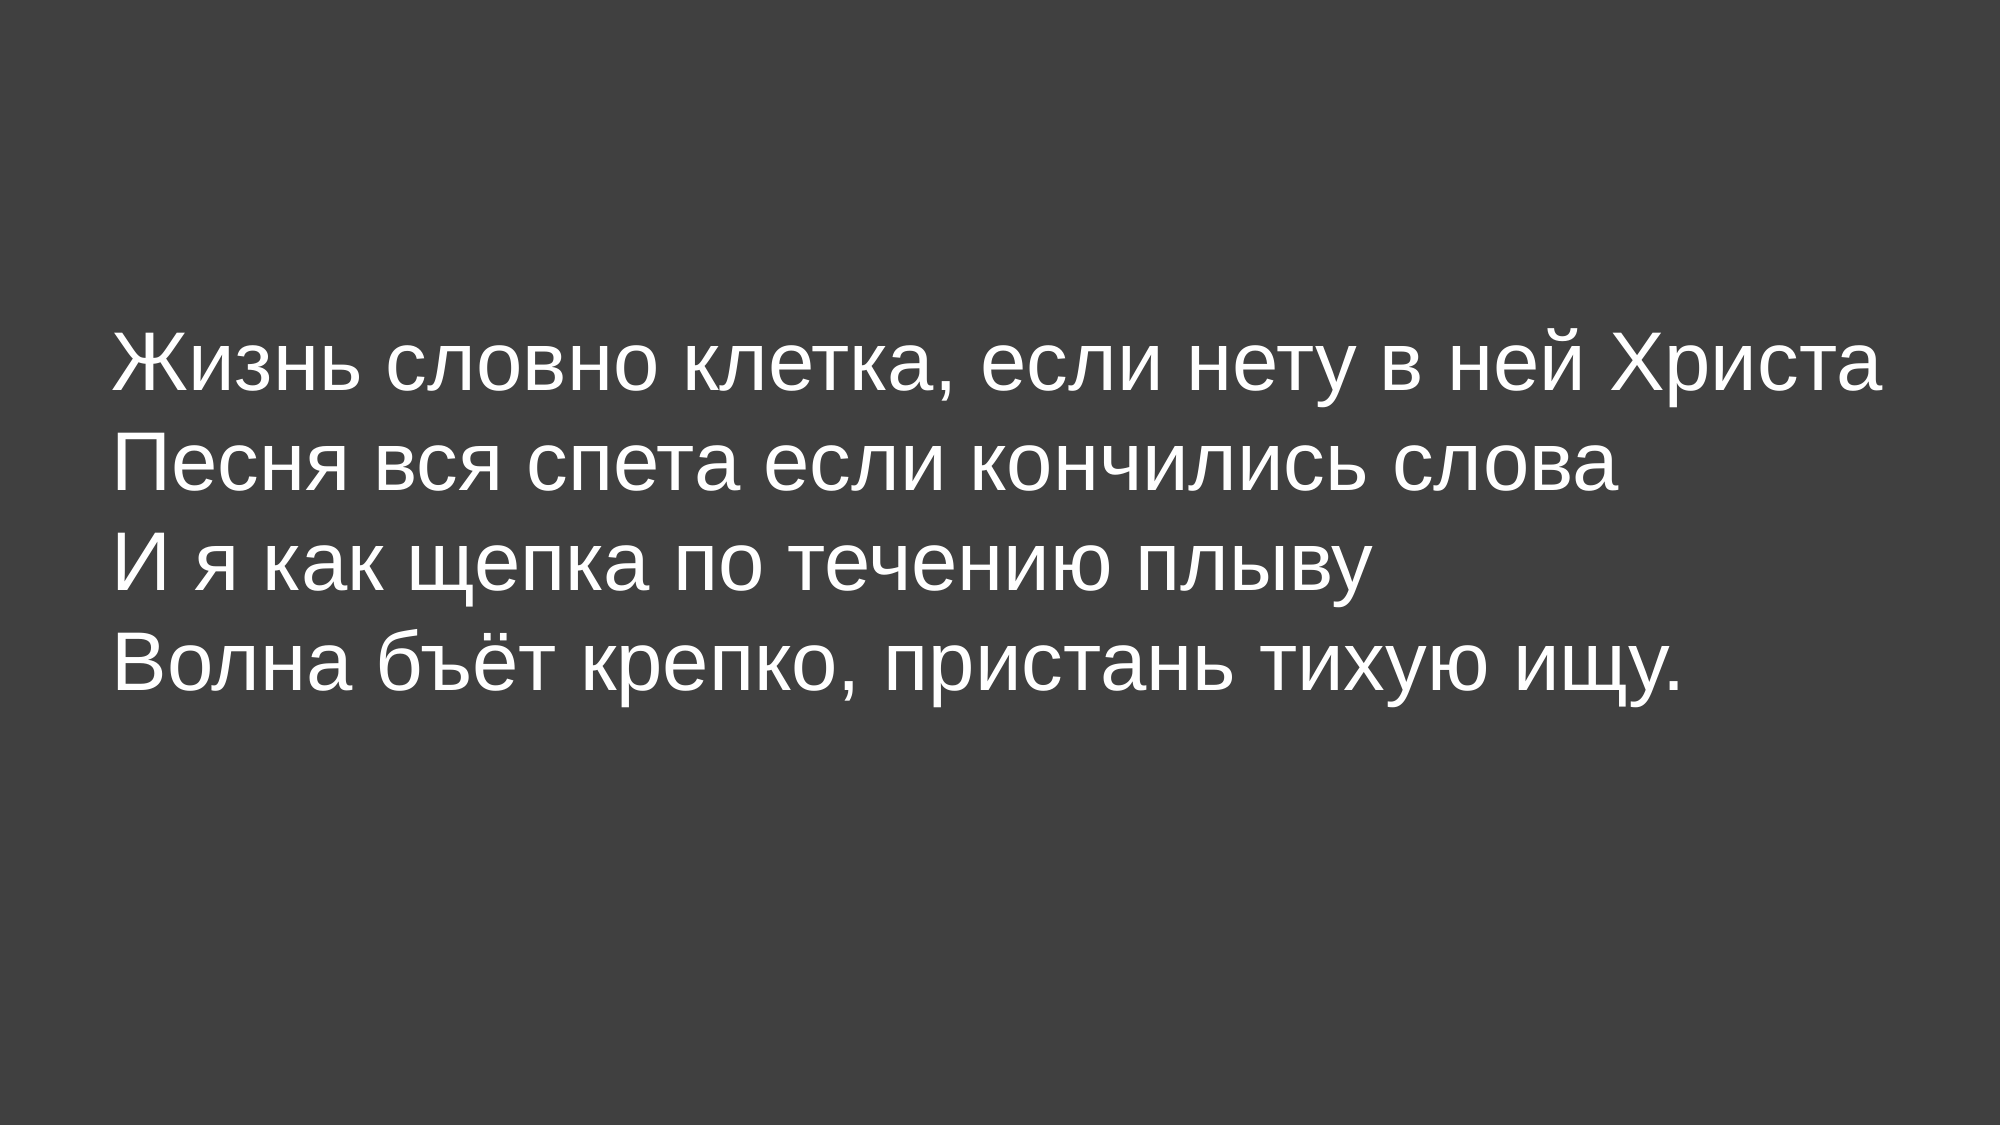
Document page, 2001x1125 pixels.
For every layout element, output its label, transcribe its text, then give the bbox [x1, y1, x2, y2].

title Жизнь словно клетка, если нету в ней Христа Песня вся спета если кончились слова И я как щепка по течению плыву Волна бъёт крепко, пристань тихую ищу. [96, 299, 2000, 1066]
